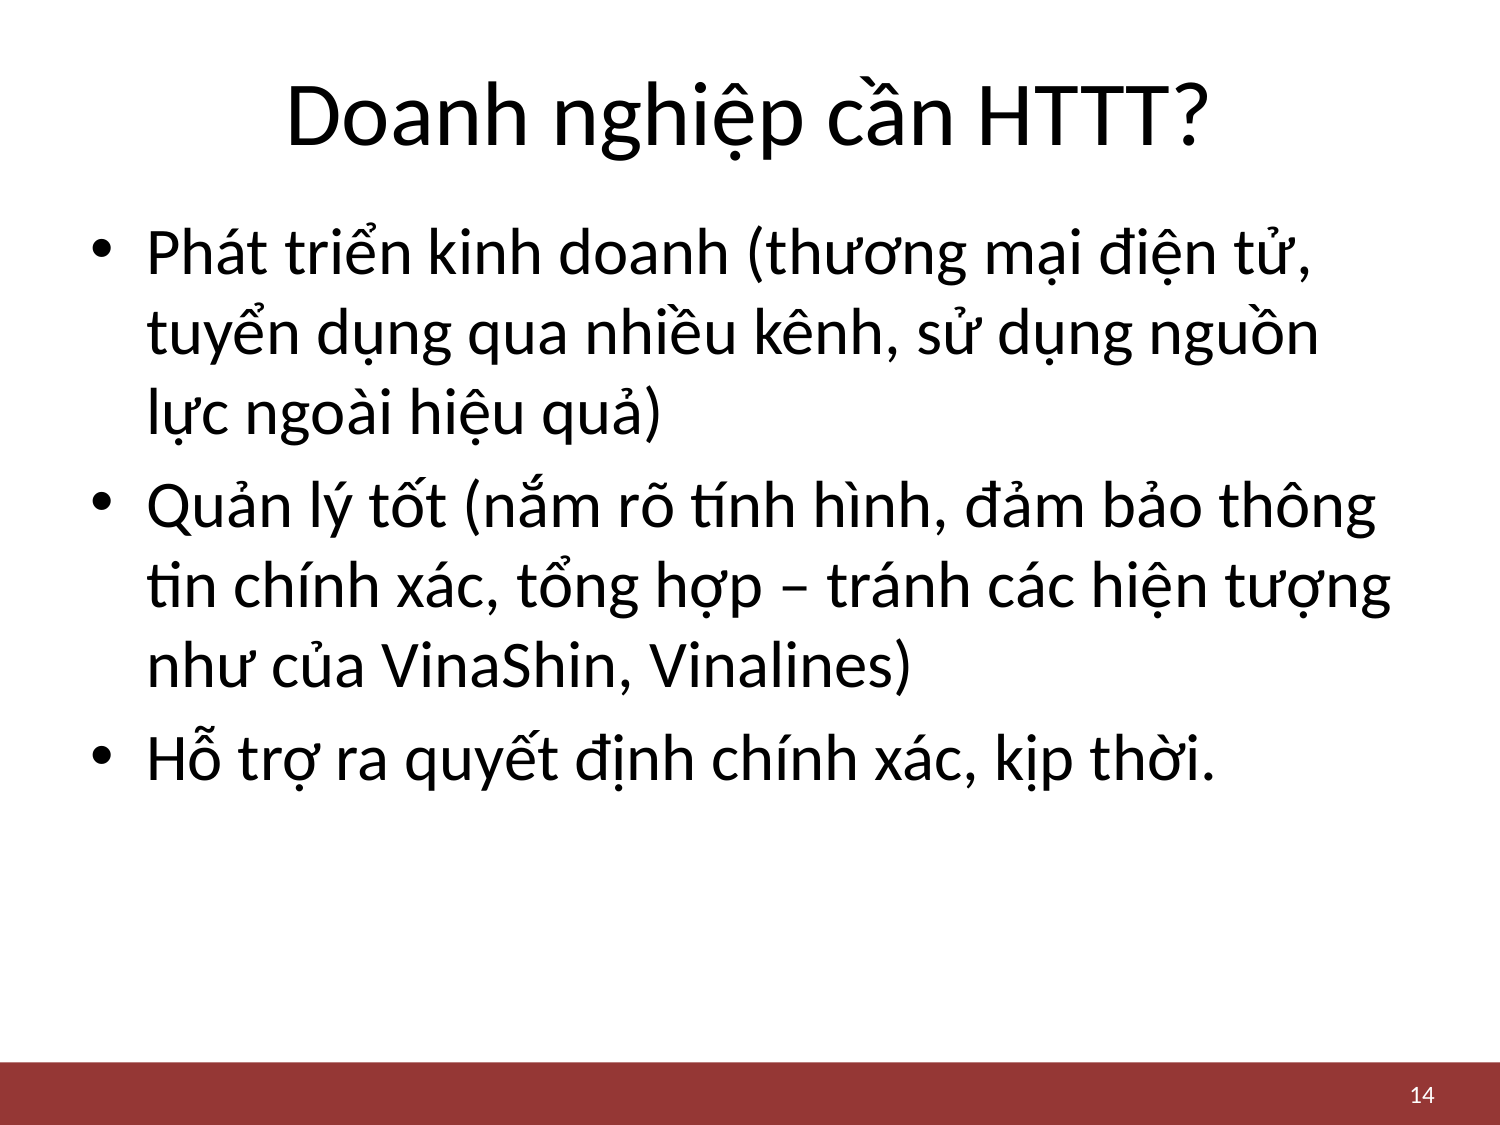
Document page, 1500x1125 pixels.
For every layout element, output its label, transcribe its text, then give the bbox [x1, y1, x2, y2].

list Phát triển kinh doanh (thương mại điện tử, tuyển dụng qua nhiều kênh, sử dụng nguồn lực ngoài hiệu quả) Quản lý tốt (nắm rõ tính hình, đảm bảo thông tin chính xác, tổng hợp – tránh các hiện tượng như của VinaShin, Vinalines) Hỗ trợ ra quyết định chính xác, kịp thời. [75, 200, 1425, 1038]
title Doanh nghiệp cần HTTT? [75, 37, 1425, 180]
